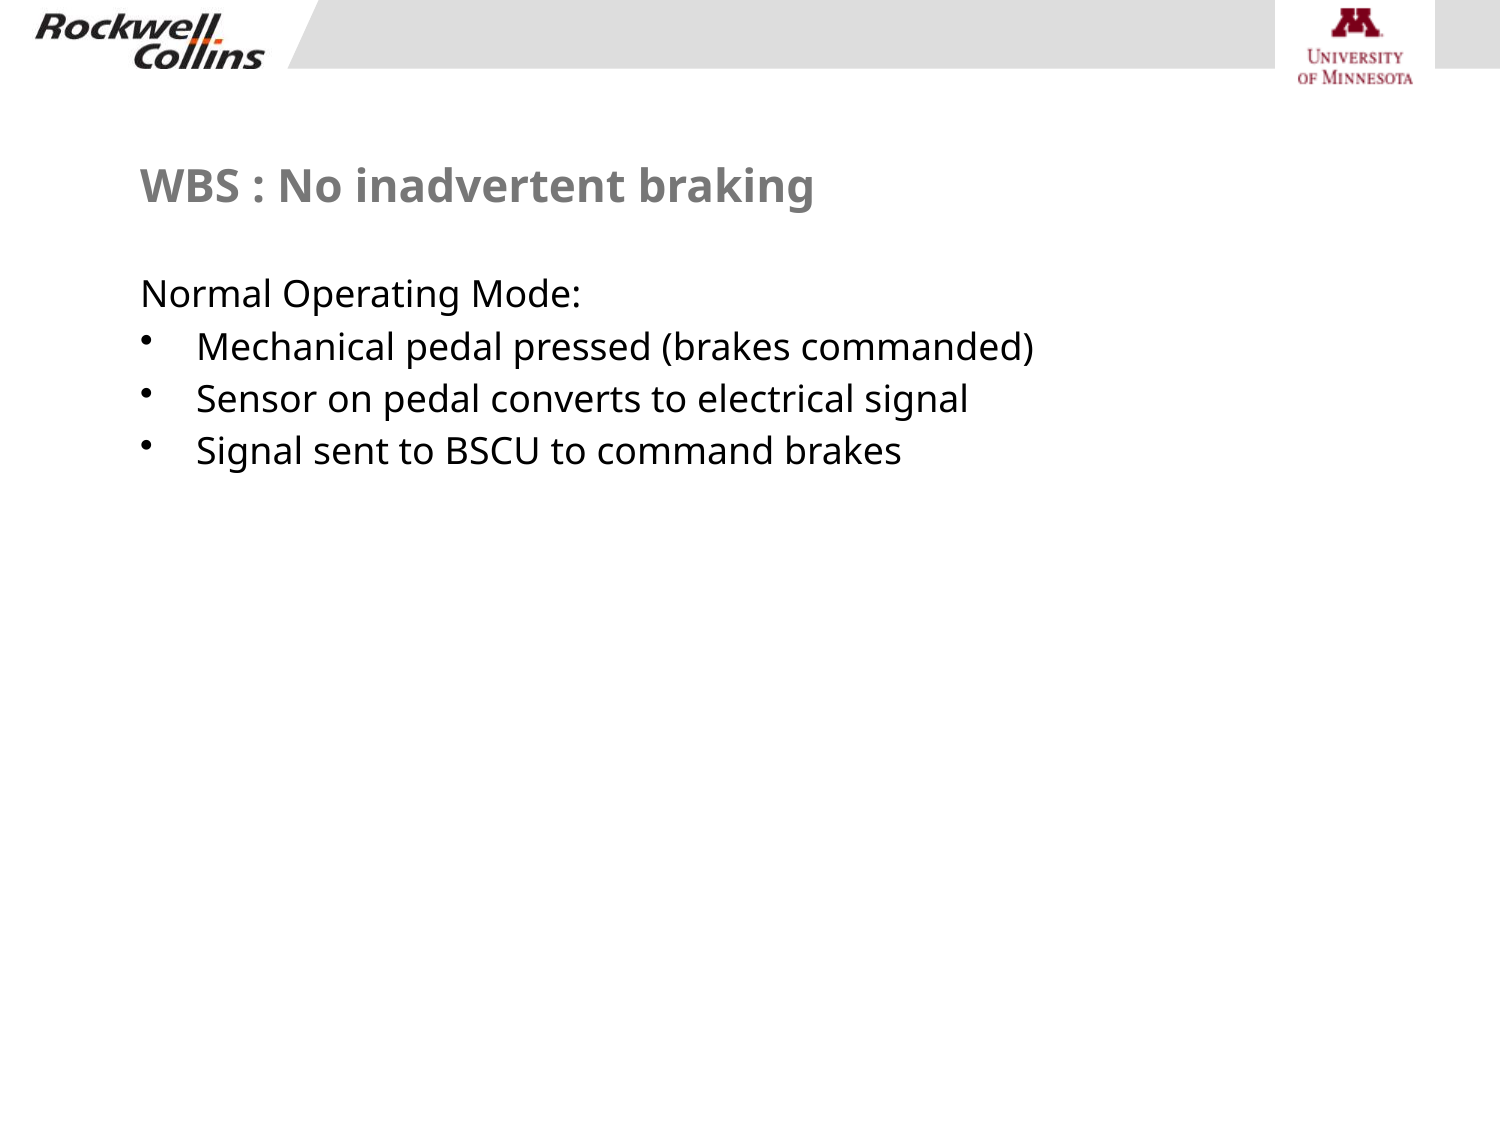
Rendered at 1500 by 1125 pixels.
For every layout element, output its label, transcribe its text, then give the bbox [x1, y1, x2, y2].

title WBS : No inadvertent braking [125, 142, 1400, 225]
picture [1274, 0, 1435, 108]
picture [0, 0, 275, 69]
list Normal Operating Mode: Mechanical pedal pressed (brakes commanded) Sensor on pedal converts to electrical signal Signal sent to BSCU to command brakes [125, 262, 1425, 525]
